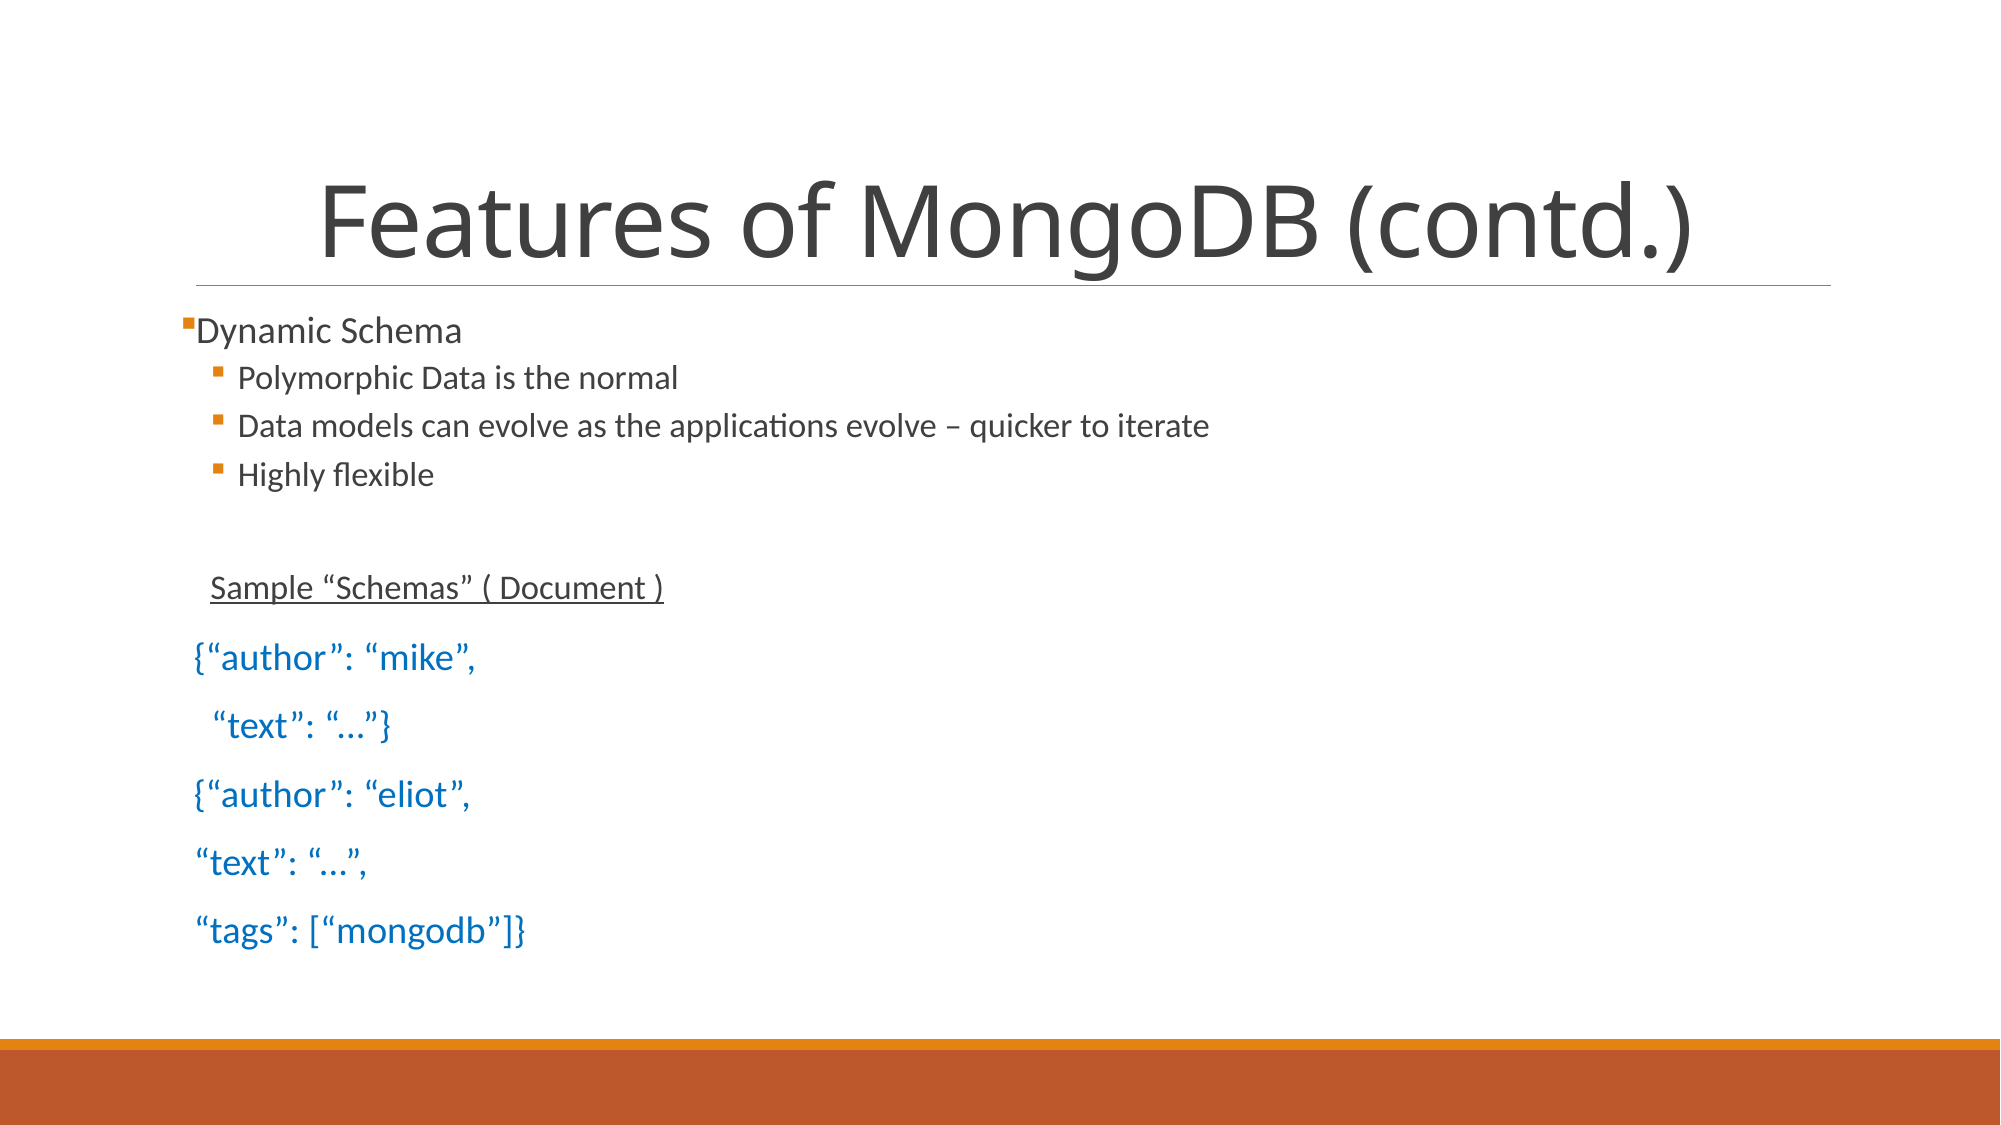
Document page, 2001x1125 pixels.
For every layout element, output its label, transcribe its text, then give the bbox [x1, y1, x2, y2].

list Dynamic Schema Polymorphic Data is the normal Data models can evolve as the applications evolve – quicker to iterate Highly flexible Sample “Schemas” ( Document ) {“author”: “mike”, “text”: “...”} {“author”: “eliot”, “text”: “...”, “tags”: [“mongodb”]} [180, 302, 1830, 963]
title Features of MongoDB (contd.) [180, 47, 1830, 285]
